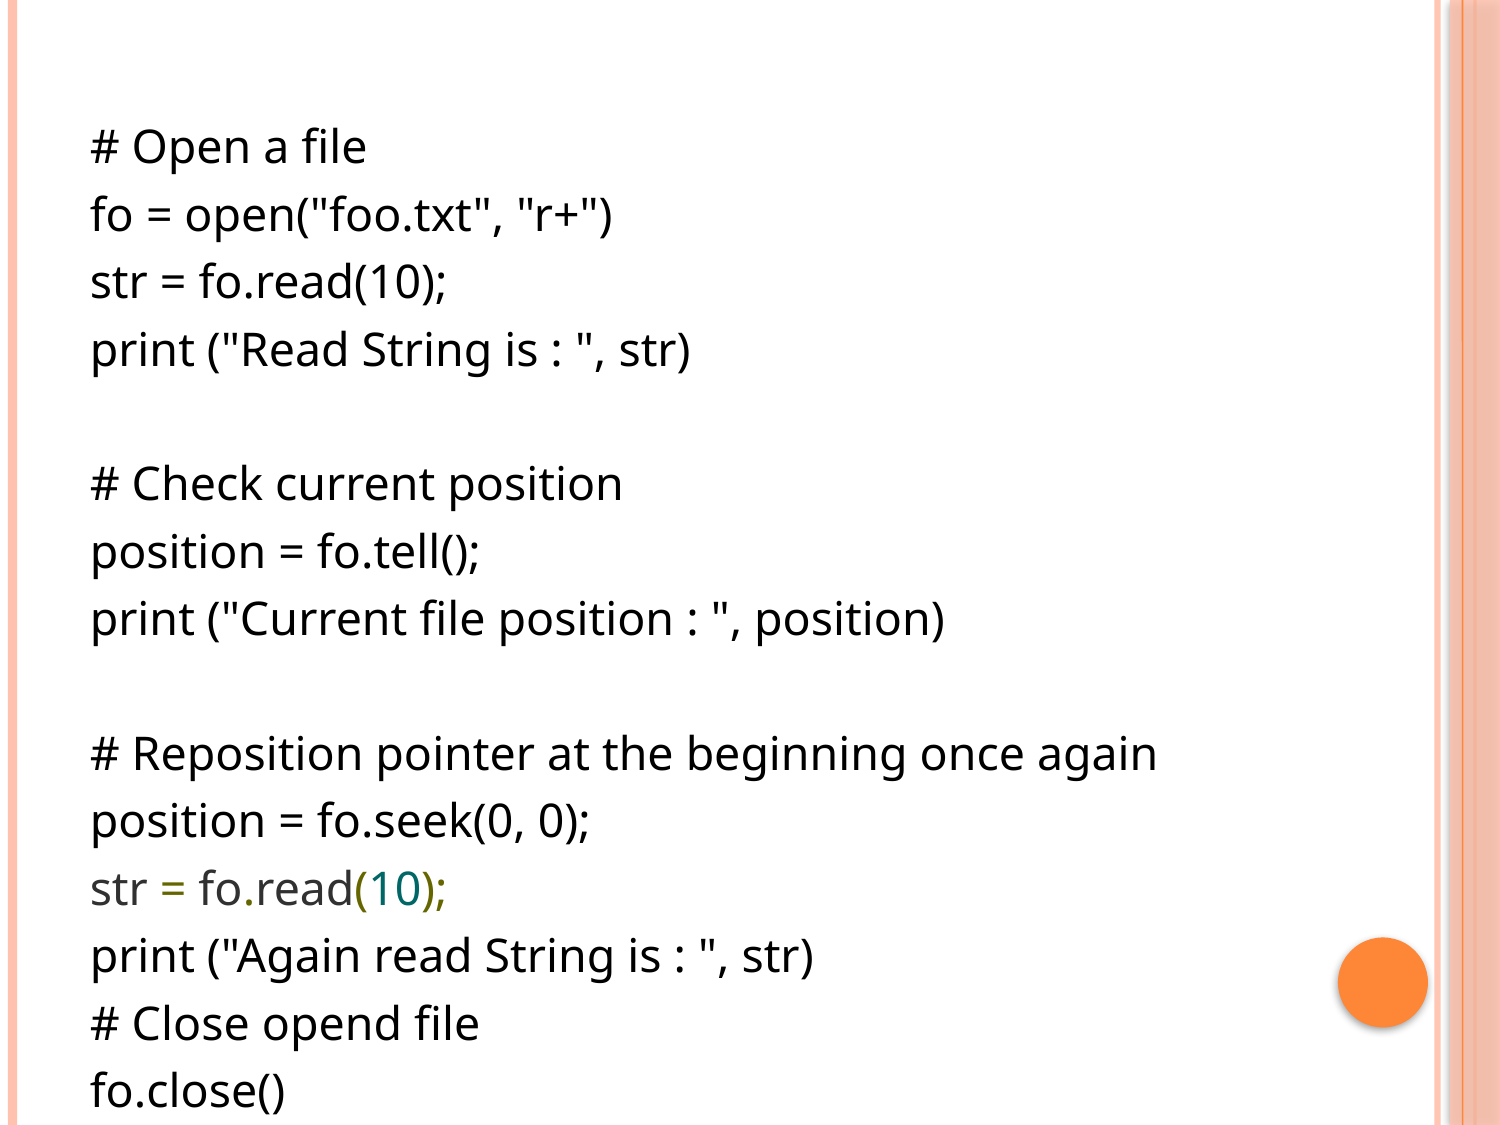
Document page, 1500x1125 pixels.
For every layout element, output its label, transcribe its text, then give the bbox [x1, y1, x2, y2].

list # Open a file fo = open("foo.txt", "r+") str = fo.read(10); print ("Read String is : ", str) # Check current position position = fo.tell(); print ("Current file position : ", position) # Reposition pointer at the beginning once again position = fo.seek(0, 0); str = fo.read(10); print ("Again read String is : ", str) # Close opend file fo.close() [75, 42, 1300, 1125]
